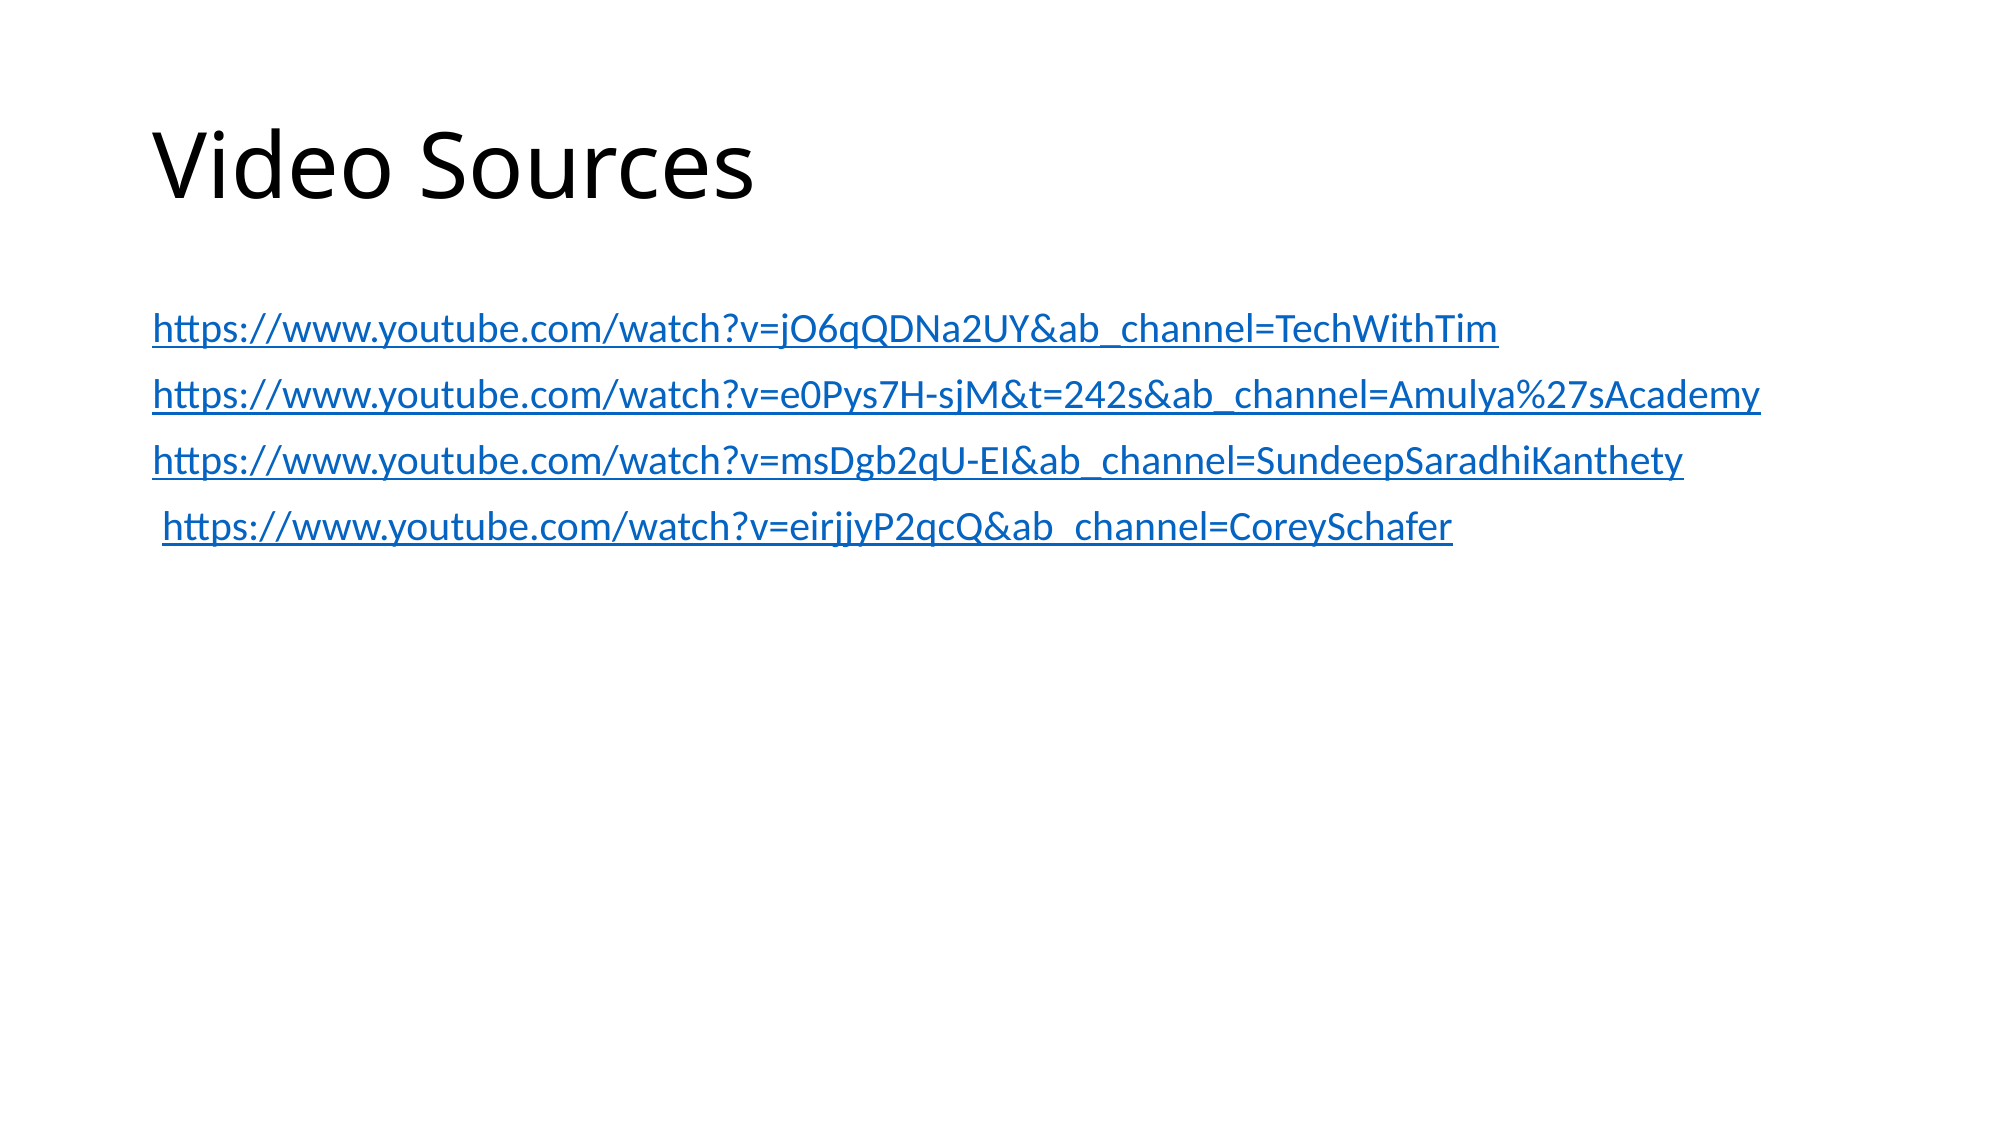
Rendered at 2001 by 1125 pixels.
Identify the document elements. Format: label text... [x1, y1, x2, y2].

title Video Sources [137, 59, 1863, 278]
list https://www.youtube.com/watch?v=jO6qQDNa2UY&ab_channel=TechWithTim https://www.youtube.com/watch?v=e0Pys7H-sjM&t=242s&ab_channel=Amulya%27sAcademy https://www.youtube.com/watch?v=msDgb2qU-EI&ab_channel=SundeepSaradhiKanthety https://www.youtube.com/watch?v=eirjjyP2qcQ&ab_channel=CoreySchafer [137, 299, 1863, 1014]
